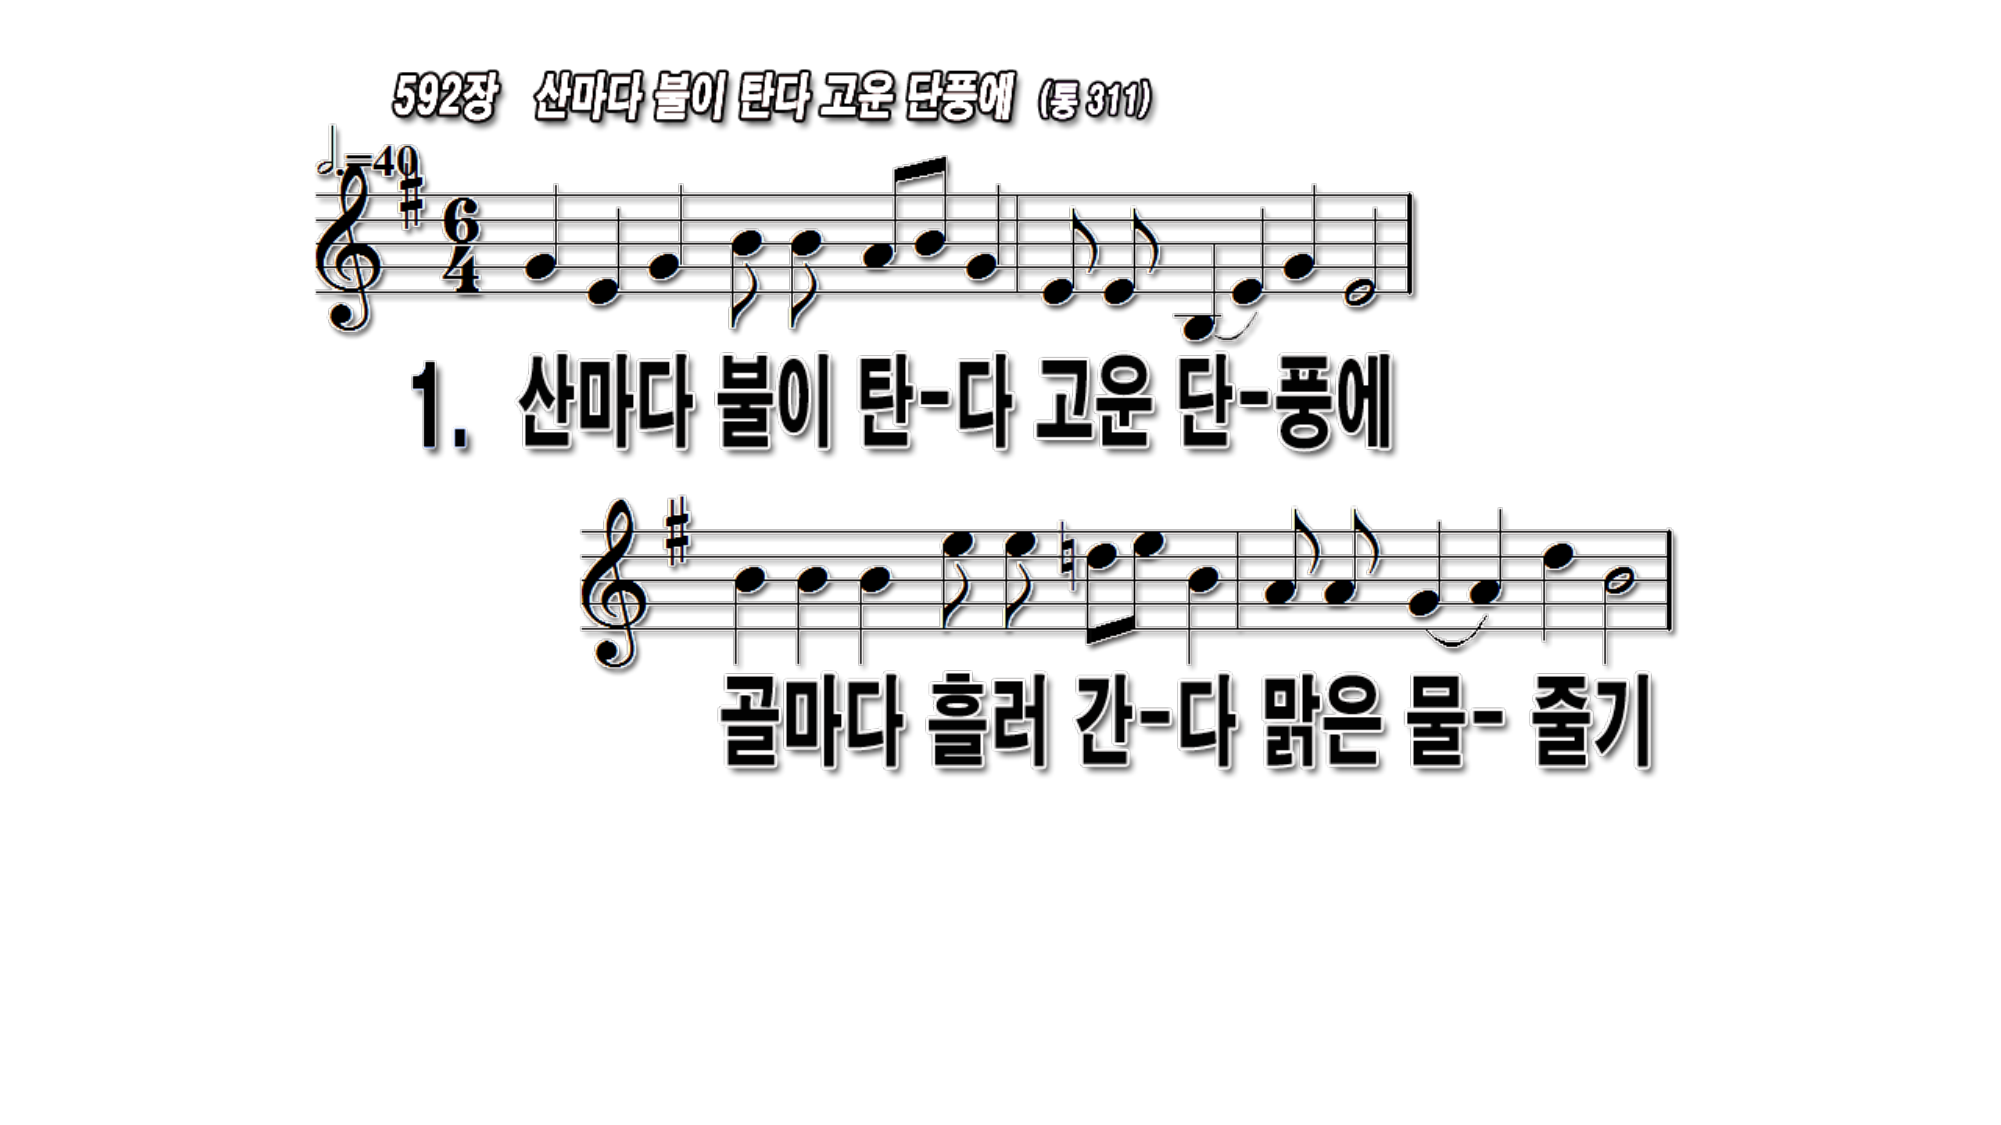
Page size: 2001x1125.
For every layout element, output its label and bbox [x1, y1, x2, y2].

picture [249, 0, 1750, 835]
